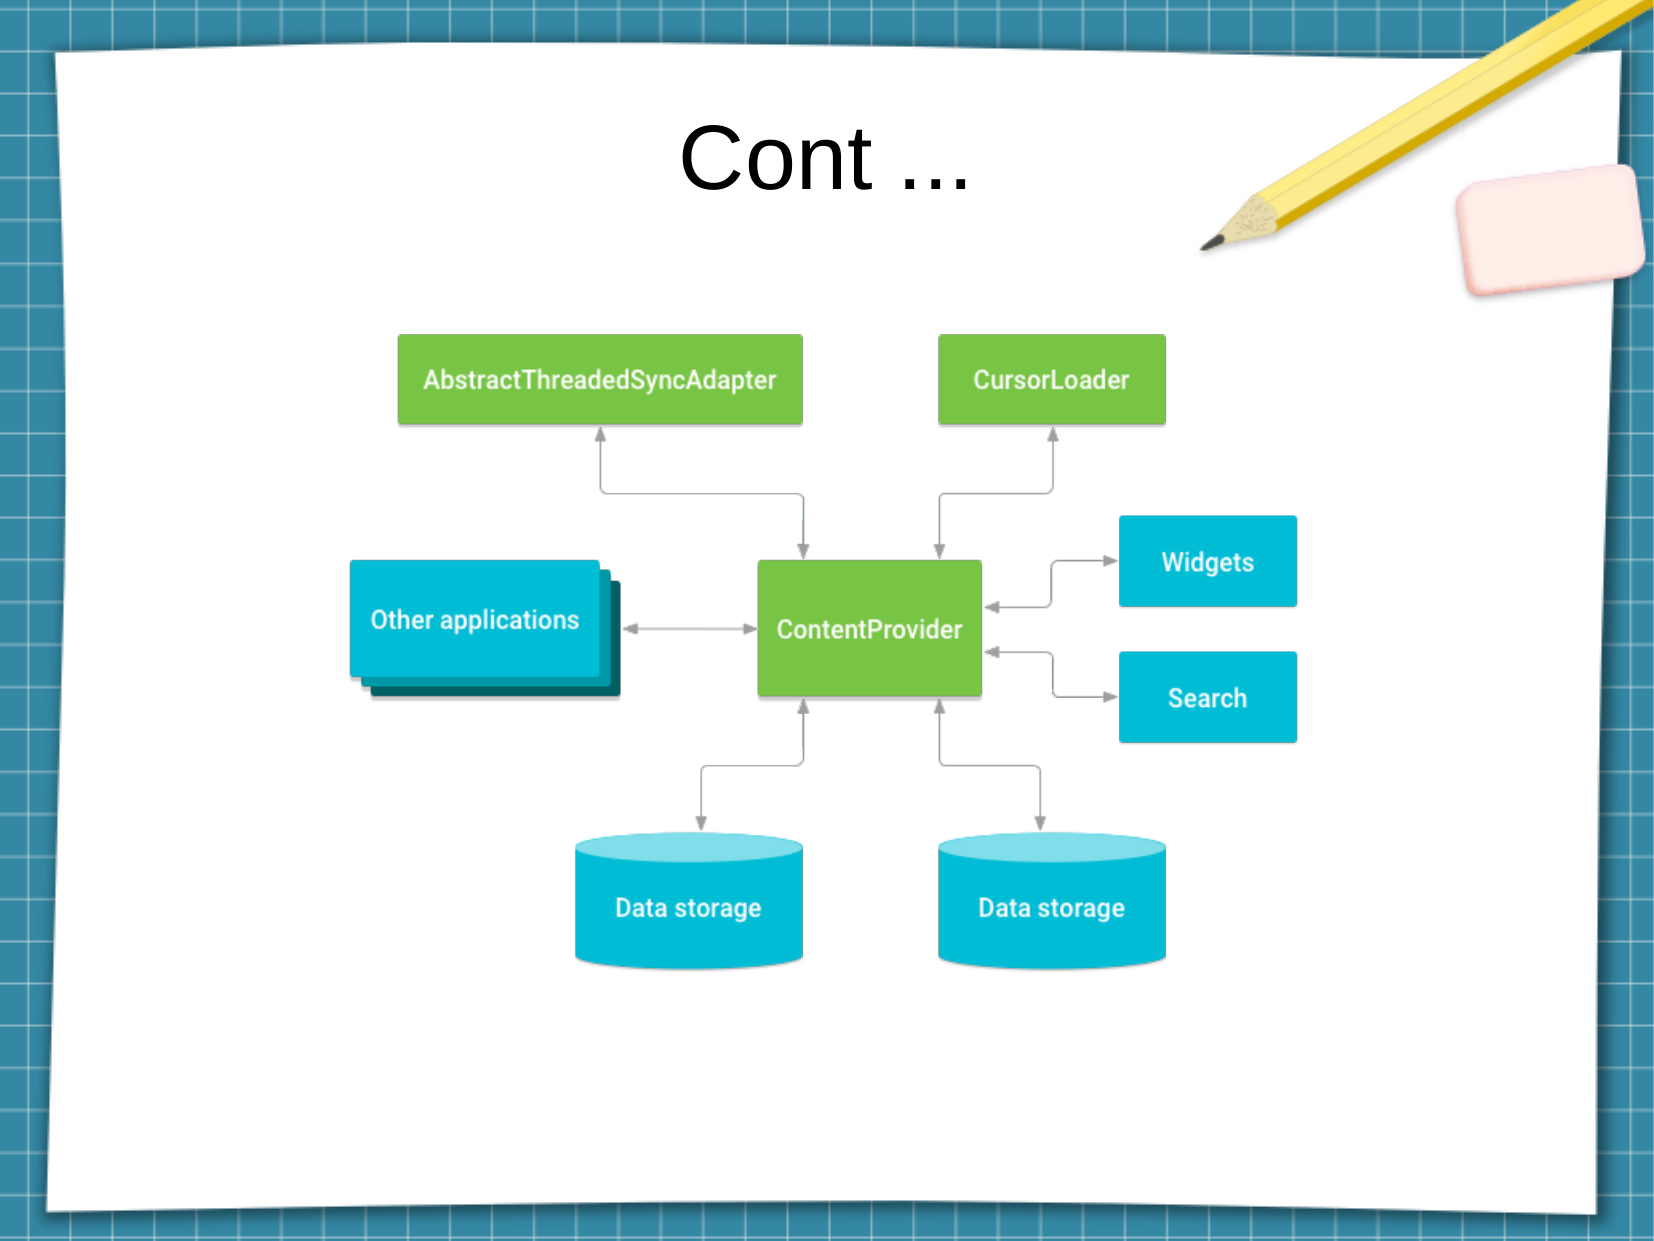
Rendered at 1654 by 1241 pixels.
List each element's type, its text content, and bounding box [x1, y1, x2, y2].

text_box Cont ... [82, 49, 1571, 257]
picture [0, 0, 1654, 1241]
